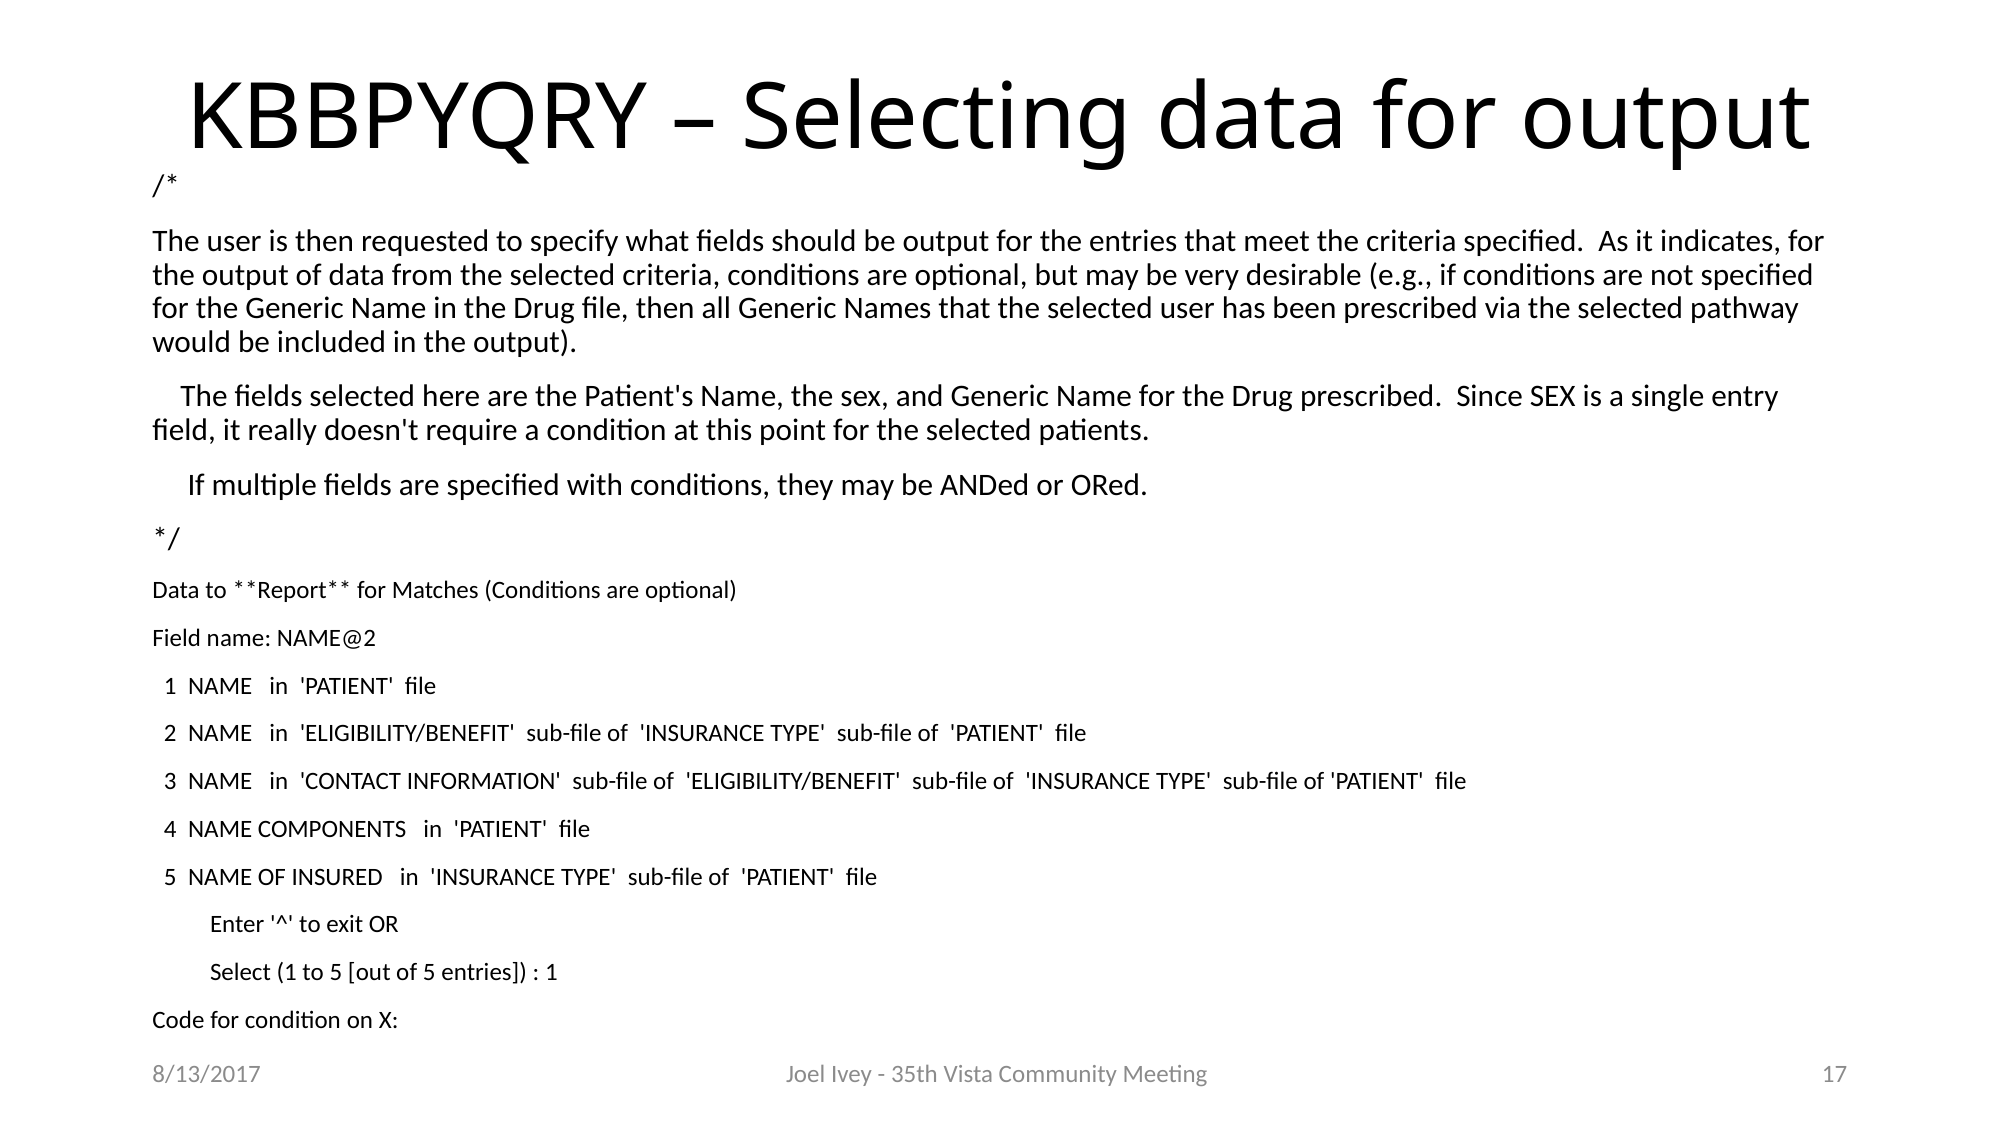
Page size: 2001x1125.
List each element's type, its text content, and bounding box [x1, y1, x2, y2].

footer Joel Ivey - 35th Vista Community Meeting [662, 1042, 1338, 1103]
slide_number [137, 1042, 588, 1103]
list /* The user is then requested to specify what fields should be output for the entries that meet the criteria specified. As it indicates, for the output of data from the selected criteria, conditions are optional, but may be very desirable (e.g., if conditions are not specified for the Generic Name in the Drug file, then all Generic Names that the selected user has been prescribed via the selected pathway would be included in the output). The fields selected here are the Patient's Name, the sex, and Generic Name for the Drug prescribed. Since SEX is a single entry field, it really doesn't require a condition at this point for the selected patients. If multiple fields are specified with conditions, they may be ANDed or ORed. */ Data to **Report** for Matches (Conditions are optional) Field name: NAME@2 1 NAME in 'PATIENT' file 2 NAME in 'ELIGIBILITY/BENEFIT' sub-file of 'INSURANCE TYPE' sub-file of 'PATIENT' file 3 NAME in 'CONTACT INFORMATION' sub-file of 'ELIGIBILITY/BENEFIT' sub-file of 'INSURANCE TYPE' sub-file of 'PATIENT' file 4 NAME COMPONENTS in 'PATIENT' file 5 NAME OF INSURED in 'INSURANCE TYPE' sub-file of 'PATIENT' file Enter '^' to exit OR Select (1 to 5 [out of 5 entries]) : 1 Code for condition on X: [137, 162, 1863, 1043]
title KBBPYQRY – Selecting data for output [137, 59, 1863, 162]
slide_number 17 [1412, 1042, 1863, 1103]
